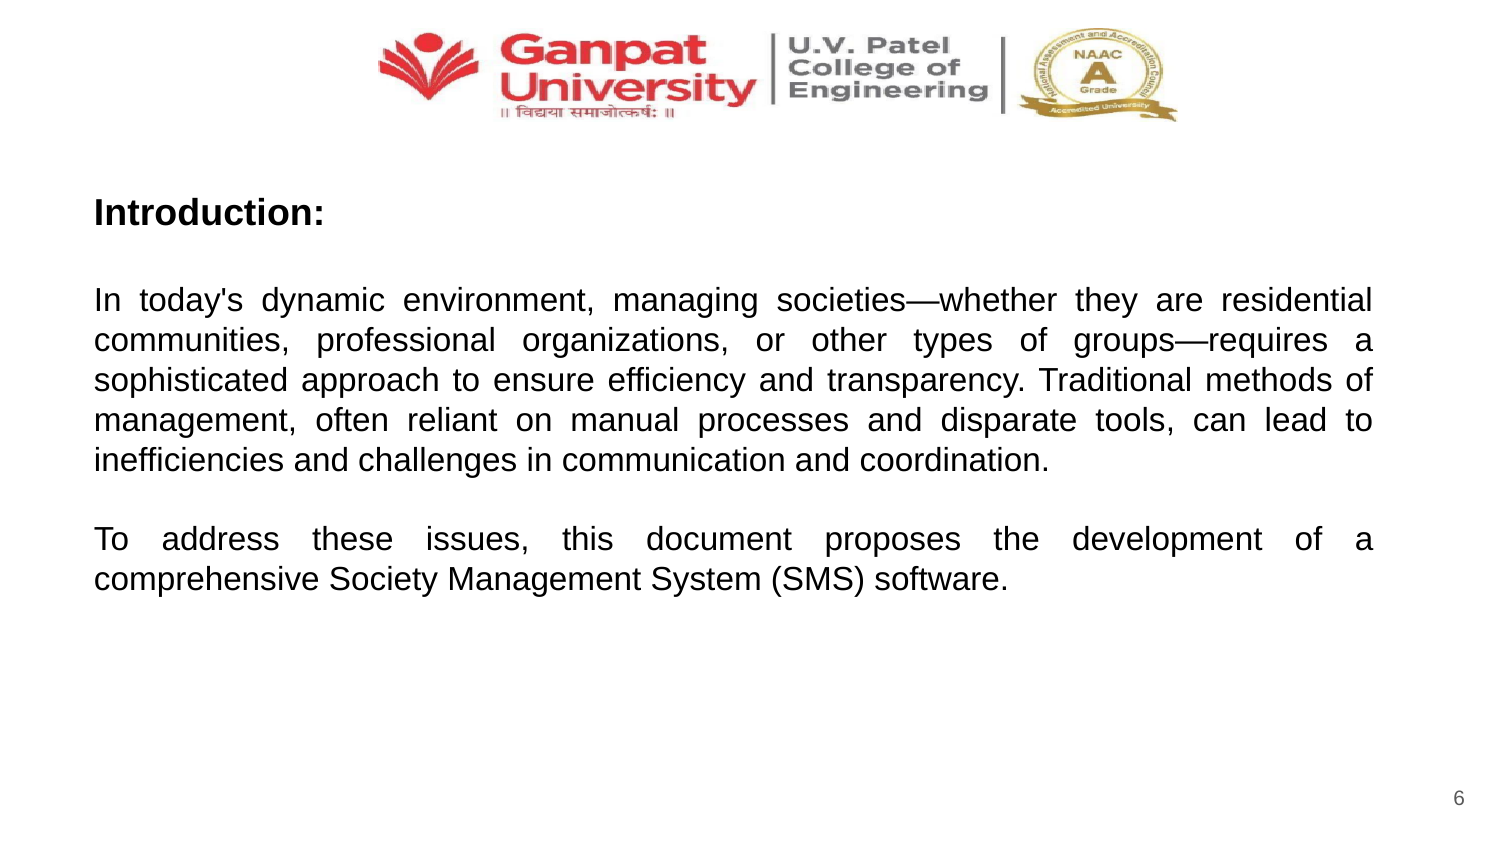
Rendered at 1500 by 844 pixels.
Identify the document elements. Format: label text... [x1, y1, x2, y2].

text_box Introduction: In today's dynamic environment, managing societies—whether they are residential communities, professional organizations, or other types of groups—requires a sophisticated approach to ensure efficiency and transparency. Traditional methods of management, often reliant on manual processes and disparate tools, can lead to inefficiencies and challenges in communication and coordination. To address these issues, this document proposes the development of a comprehensive Society Management System (SMS) software. [79, 180, 1390, 605]
slide_number 6 [1389, 764, 1480, 830]
picture [0, 1, 1500, 132]
